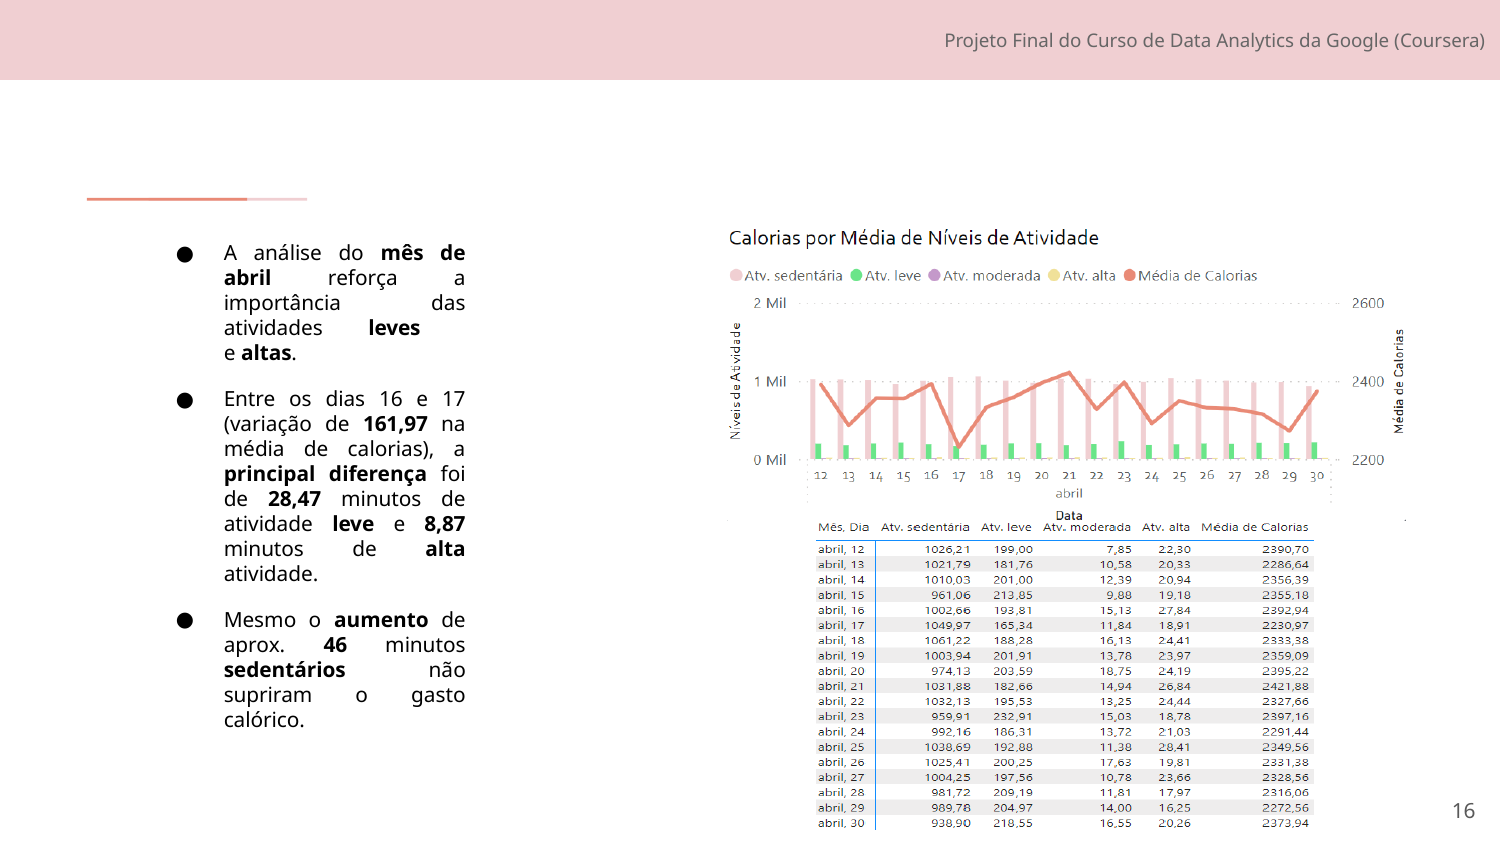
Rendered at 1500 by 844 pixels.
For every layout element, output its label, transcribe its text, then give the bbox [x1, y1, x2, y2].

text_box A análise do mês de abril reforça a importância das atividades leves e altas. Entre os dias 16 e 17 (variação de 161,97 na média de calorias), a principal diferença foi de 28,47 minutos de atividade leve e 8,87 minutos de alta atividade. Mesmo o aumento de aprox. 46 minutos sedentários não supriram o gasto calórico. [133, 225, 481, 747]
picture [727, 224, 1406, 831]
slide_number ‹#› [1400, 779, 1491, 844]
